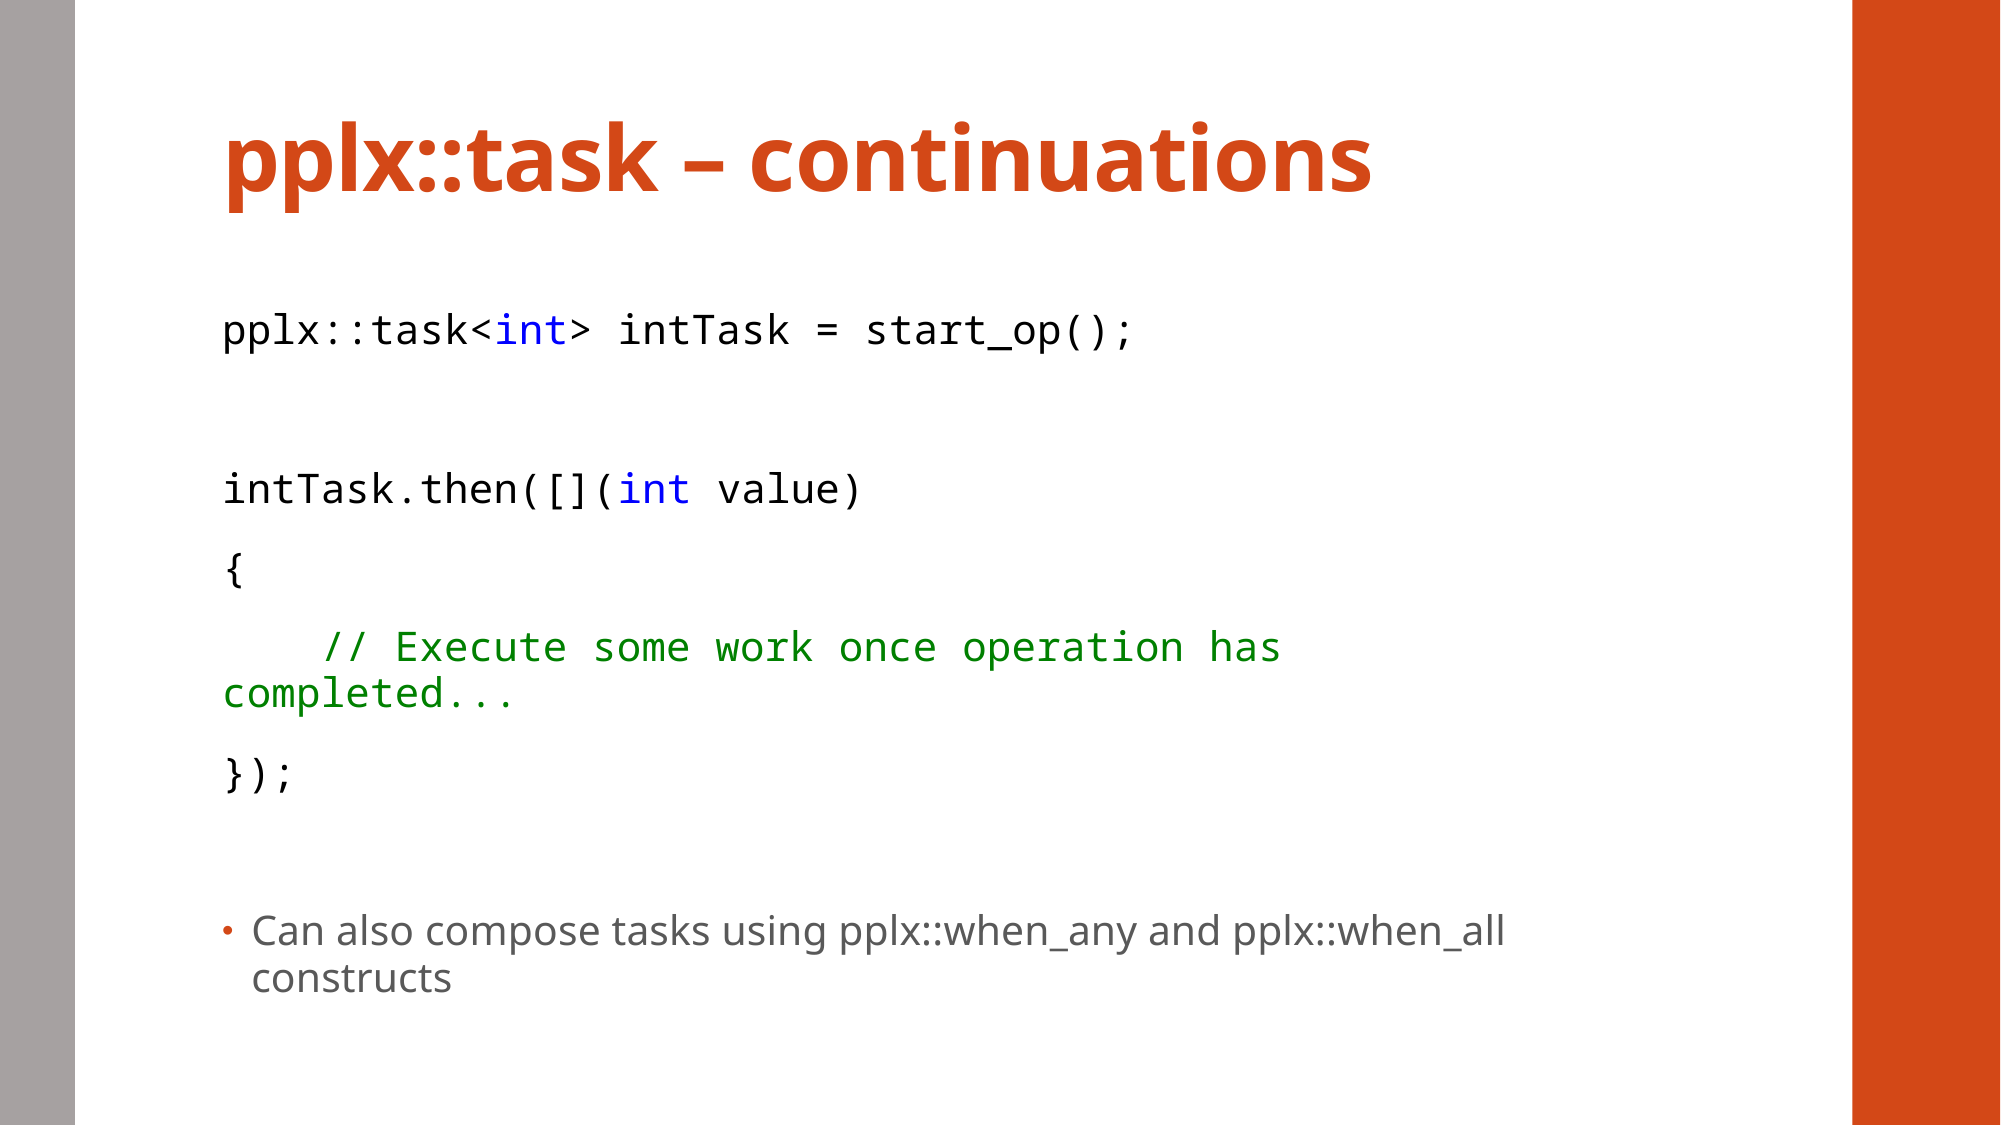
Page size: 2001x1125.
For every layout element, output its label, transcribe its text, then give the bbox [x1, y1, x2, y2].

title pplx::task – continuations [206, 48, 1797, 278]
list pplx::task<int> intTask = start_op(); intTask.then([](int value) { // Execute some work once operation has completed... }); Can also compose tasks using pplx::when_any and pplx::when_all constructs [206, 299, 1617, 1014]
